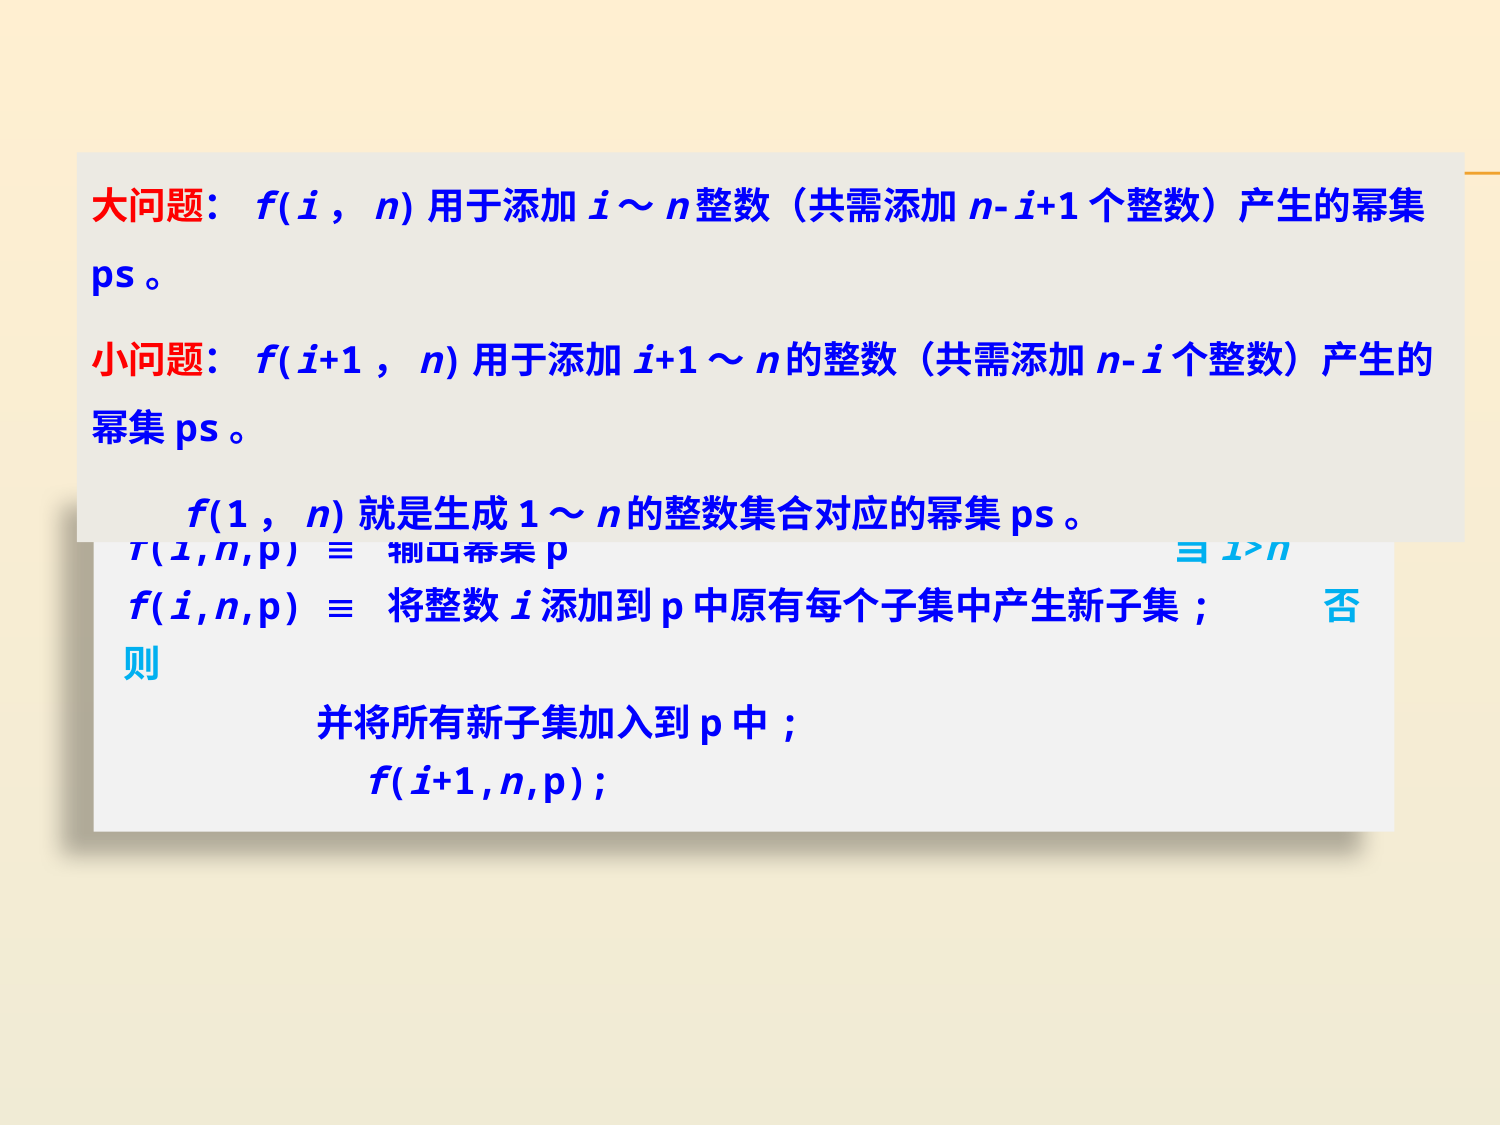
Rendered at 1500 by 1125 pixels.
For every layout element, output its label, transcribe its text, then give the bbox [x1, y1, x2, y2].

text_box f(i,n,p)  输出幂集p 当i>n f(i,n,p)  将整数i添加到p中原有每个子集中产生新子集; 否则 并将所有新子集加入到p中; f(i+1,n,p); [93, 543, 1395, 832]
text_box 大问题：f(i，n)用于添加i～n整数（共需添加n-i+1个整数）产生的幂集ps。 小问题：f(i+1，n)用于添加i+1～n的整数（共需添加n-i个整数）产生的幂集ps。 f(1，n)就是生成1～n的整数集合对应的幂集ps。 [76, 152, 1465, 543]
